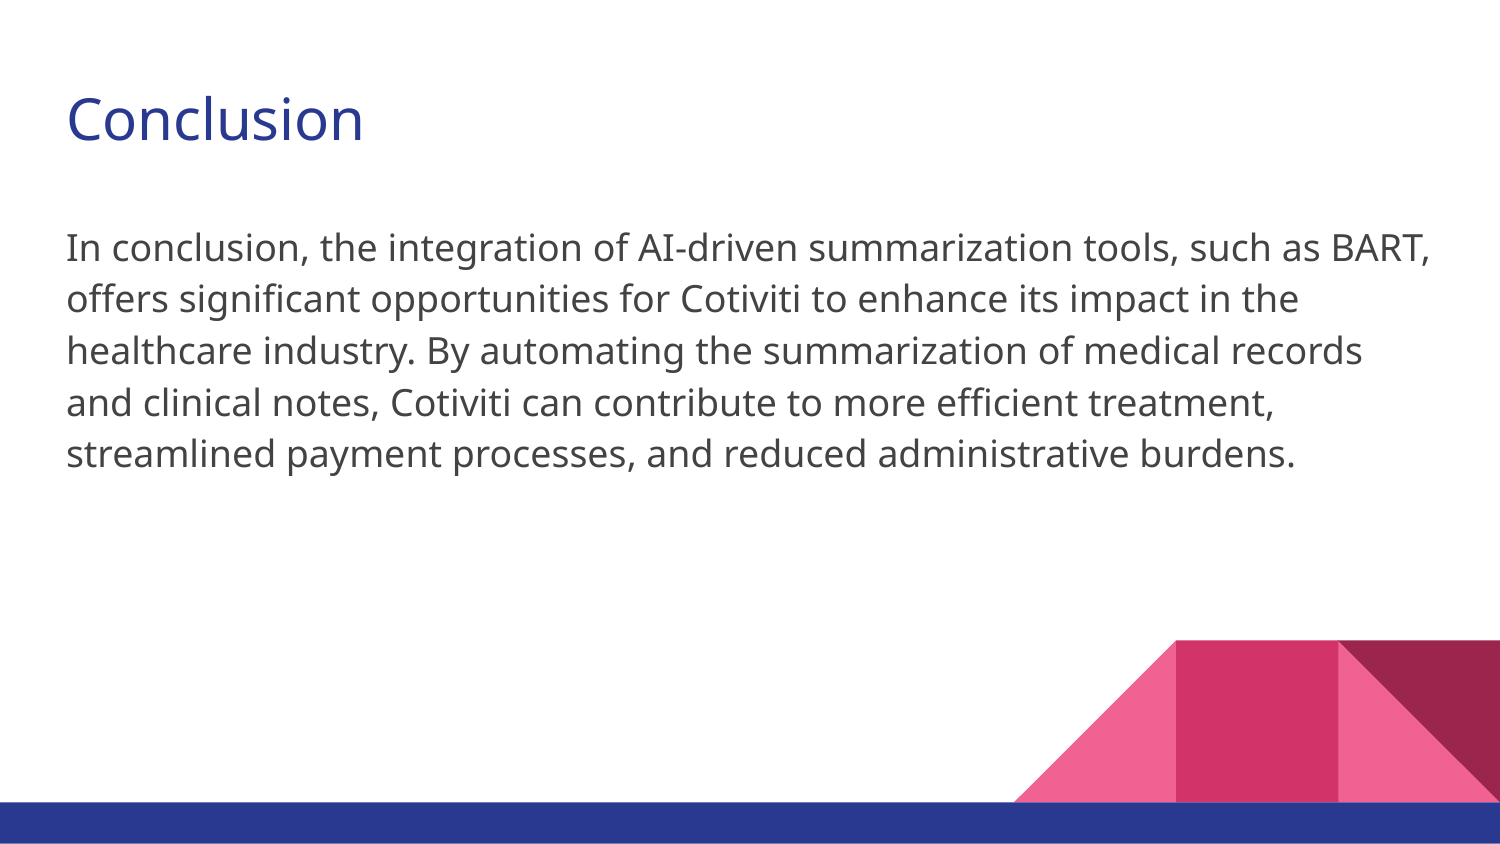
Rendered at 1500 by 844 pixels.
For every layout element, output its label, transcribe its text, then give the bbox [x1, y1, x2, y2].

title Conclusion [51, 67, 1449, 167]
list In conclusion, the integration of AI-driven summarization tools, such as BART, offers significant opportunities for Cotiviti to enhance its impact in the healthcare industry. By automating the summarization of medical records and clinical notes, Cotiviti can contribute to more efficient treatment, streamlined payment processes, and reduced administrative burdens. [51, 201, 1449, 750]
